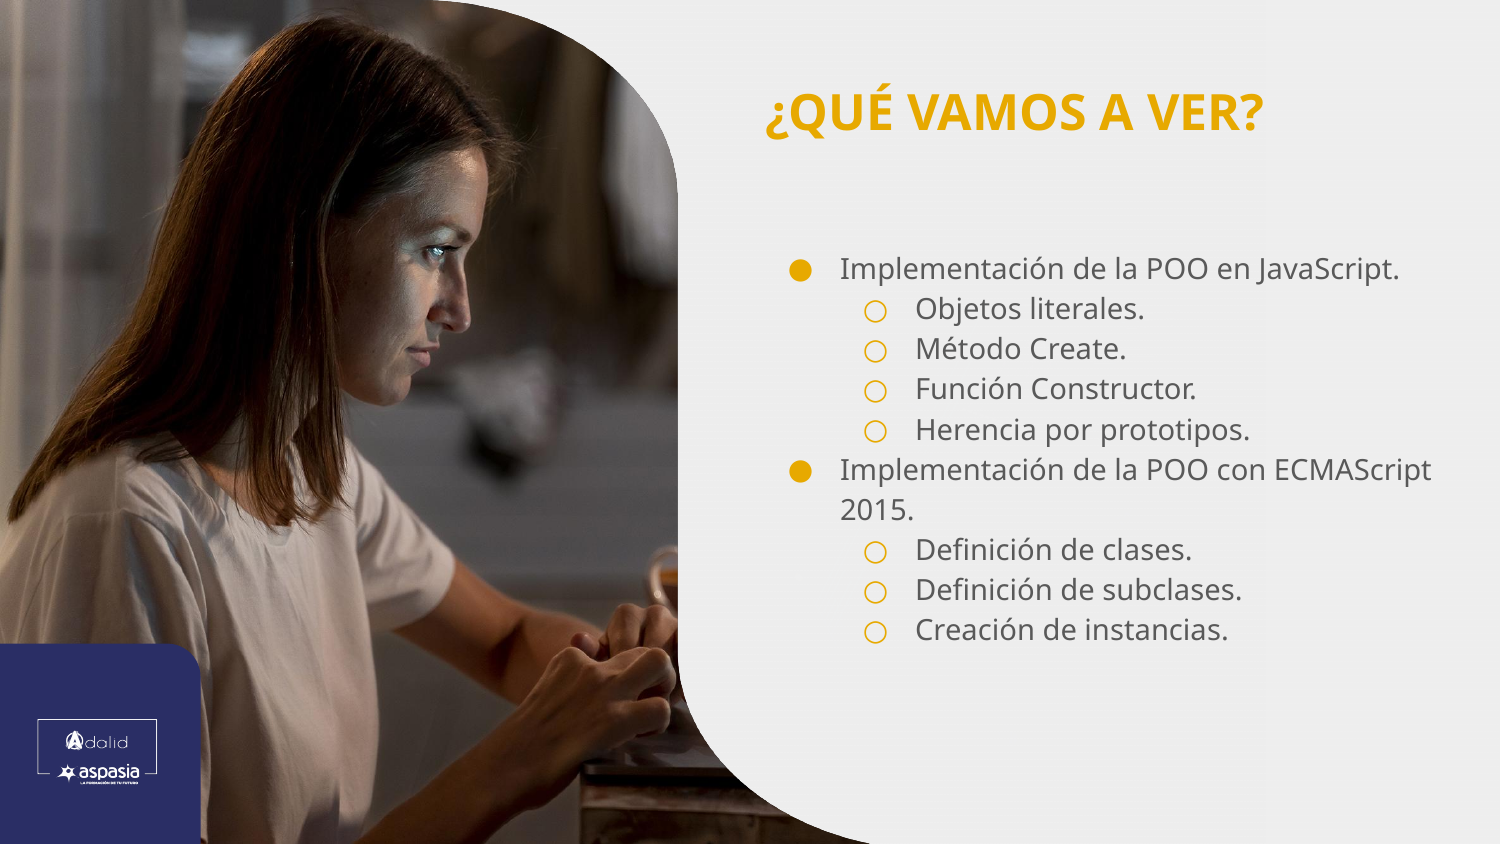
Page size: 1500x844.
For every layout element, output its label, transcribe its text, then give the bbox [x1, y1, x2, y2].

list Implementación de la POO en JavaScript. Objetos literales. Método Create. Función Constructor. Herencia por prototipos. Implementación de la POO con ECMAScript 2015. Definición de clases. Definición de subclases. Creación de instancias. [750, 230, 1449, 735]
picture [0, 0, 1500, 844]
